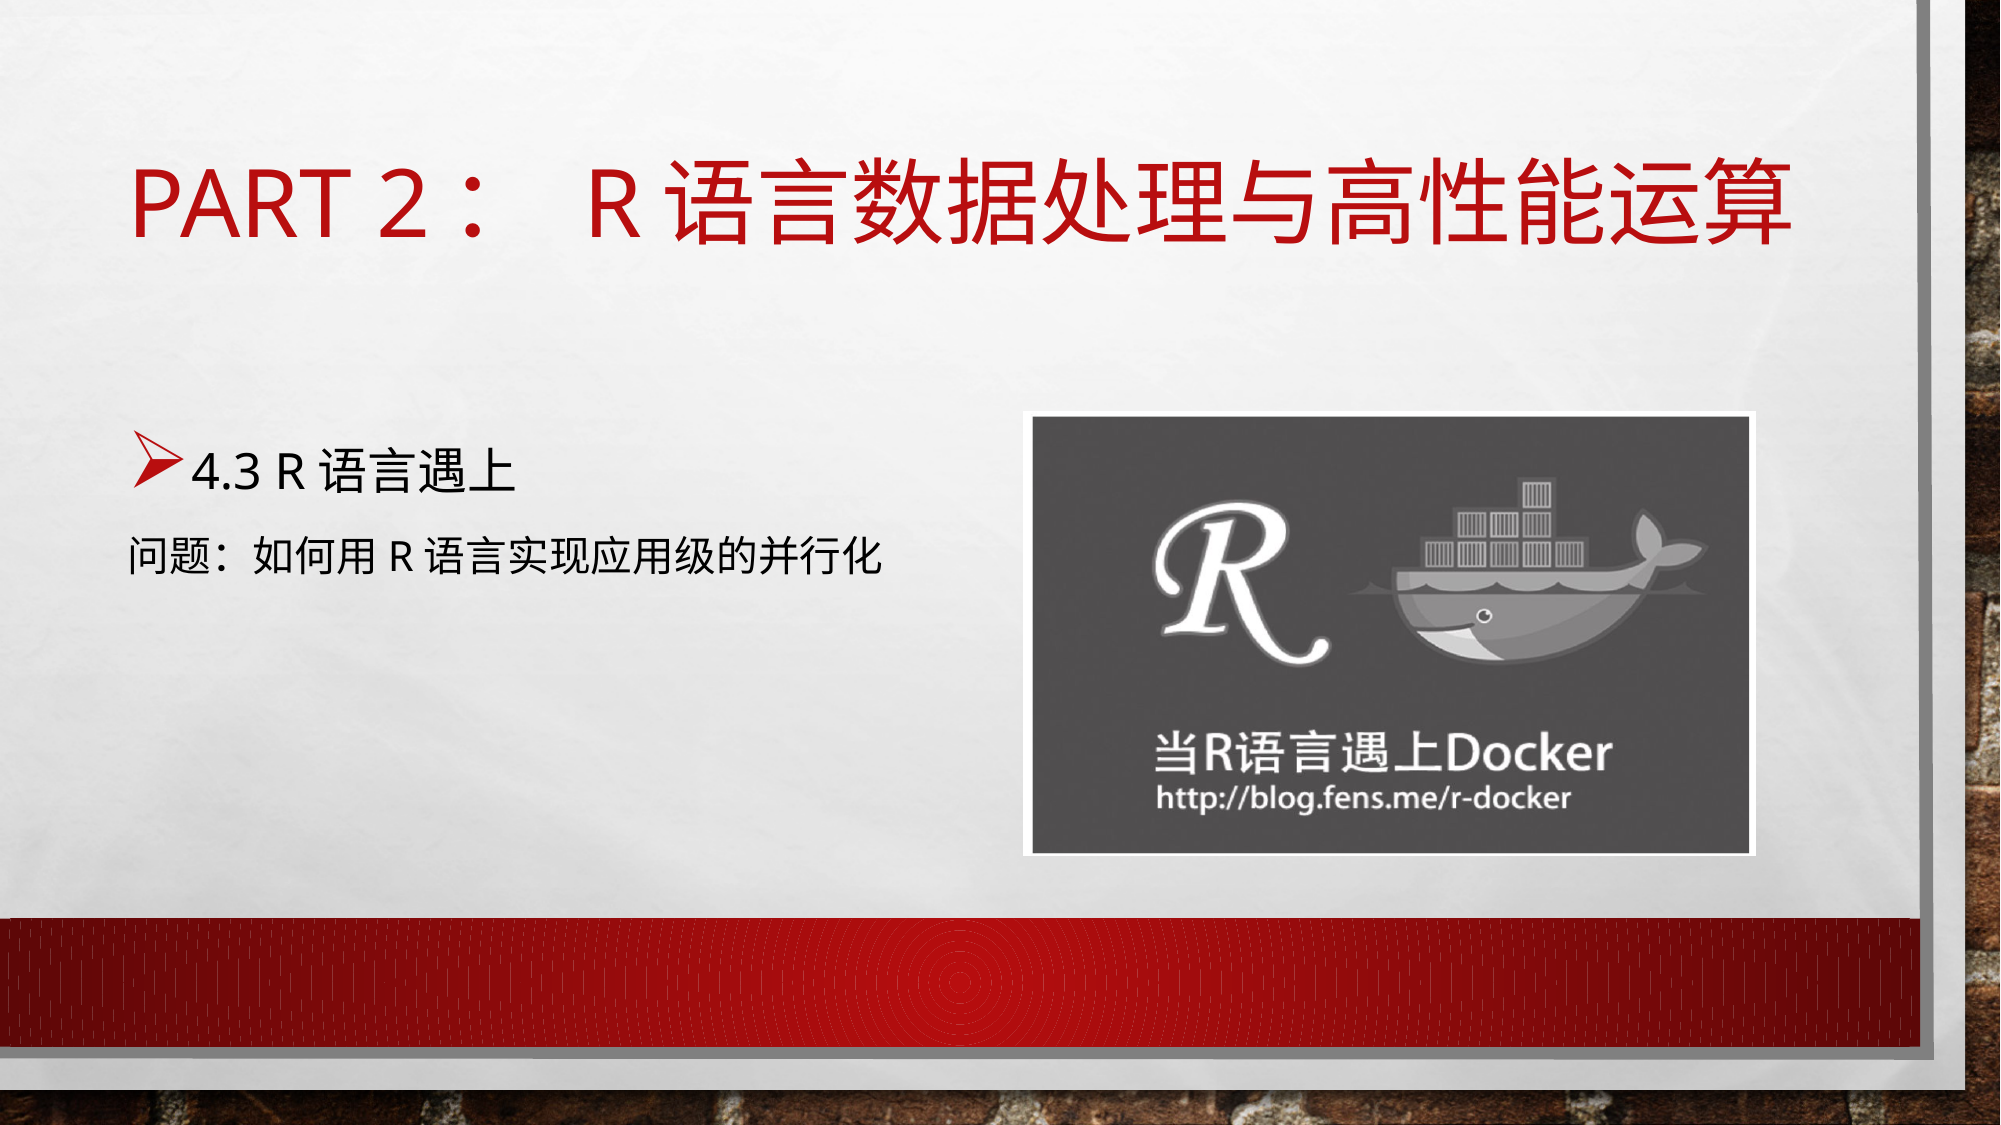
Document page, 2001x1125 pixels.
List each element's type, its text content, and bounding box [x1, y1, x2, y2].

title Part 2： R语言数据处理与高性能运算 [112, 112, 1847, 302]
picture [1022, 411, 1756, 856]
picture [0, 0, 2000, 1125]
